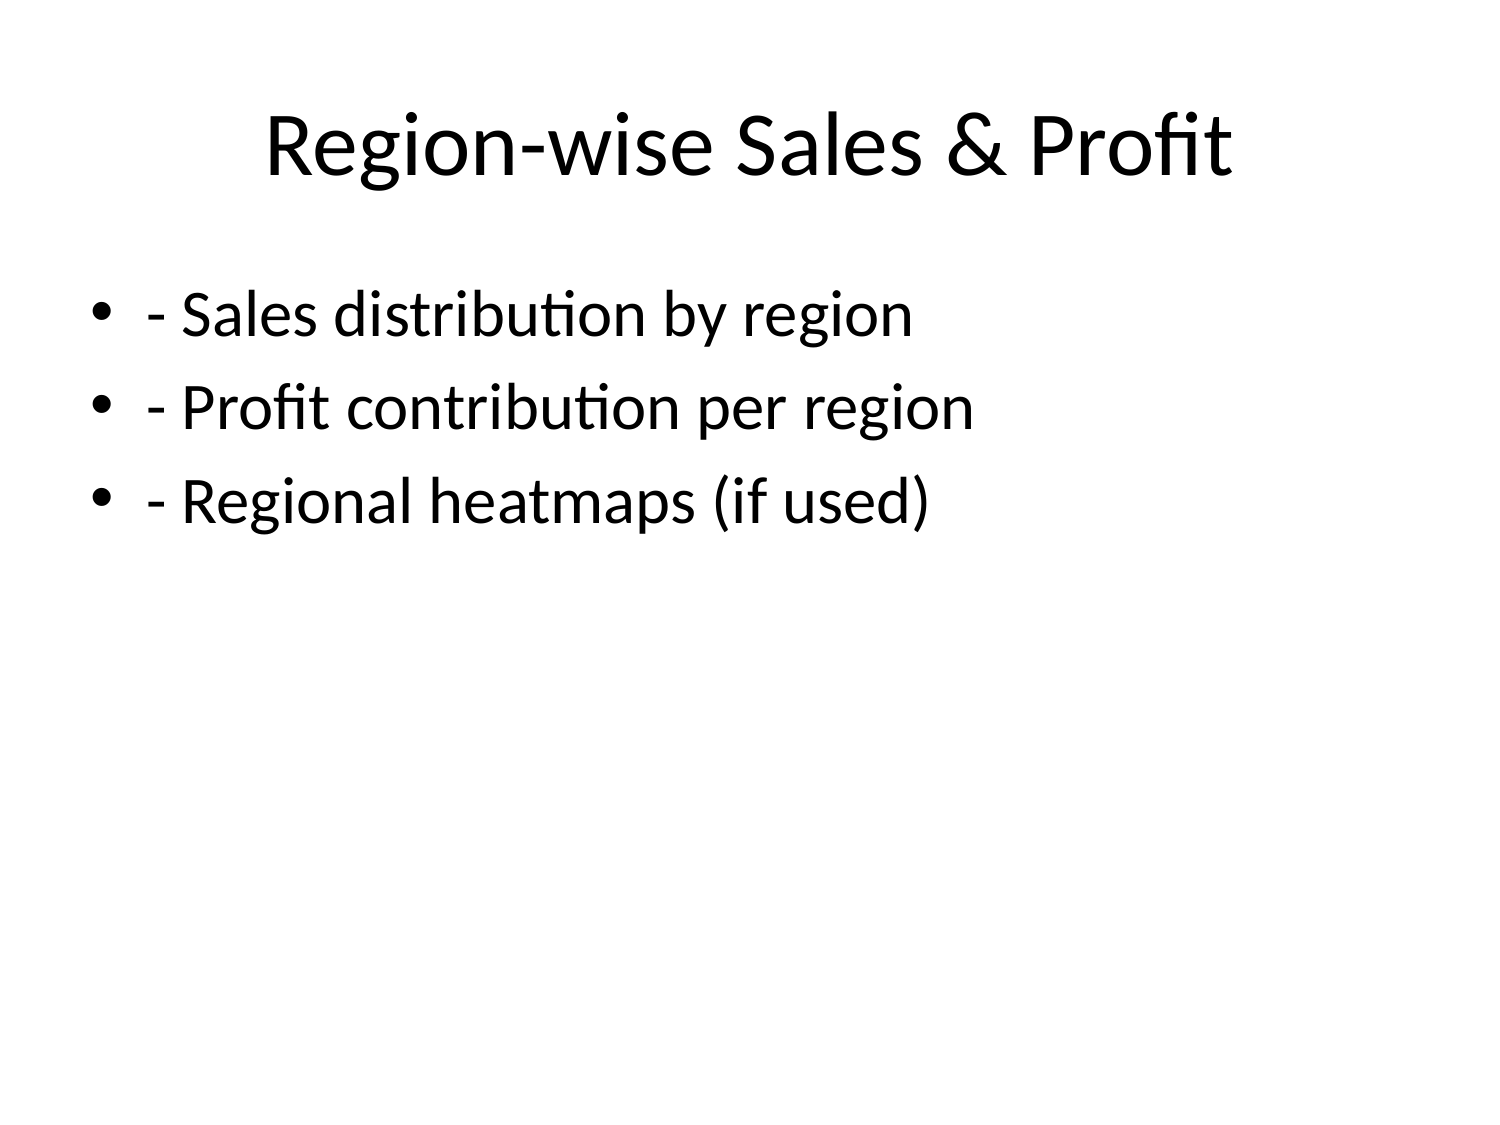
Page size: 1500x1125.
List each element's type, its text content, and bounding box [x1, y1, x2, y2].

title Region-wise Sales & Profit [75, 45, 1425, 233]
list - Sales distribution by region - Profit contribution per region - Regional heatmaps (if used) [75, 262, 1425, 1005]
